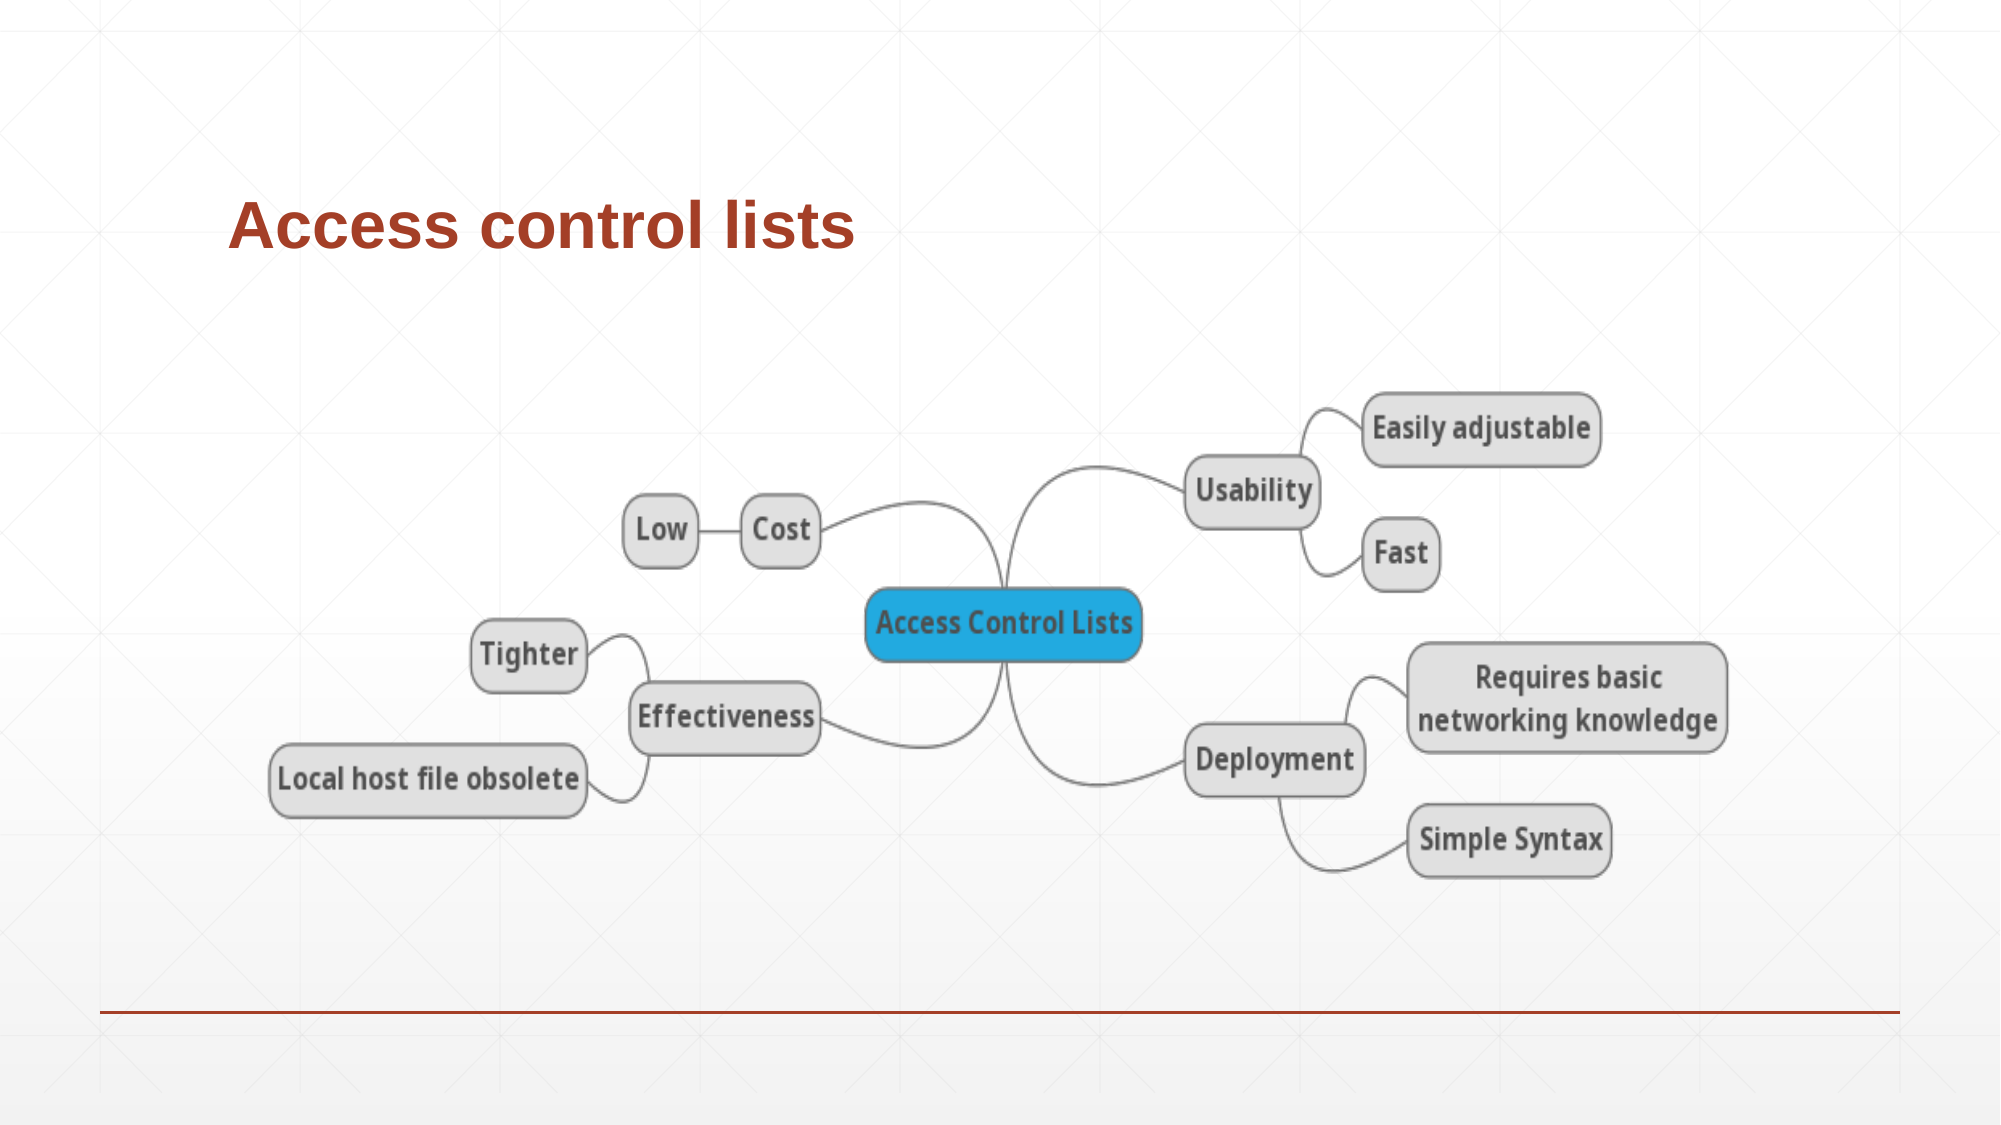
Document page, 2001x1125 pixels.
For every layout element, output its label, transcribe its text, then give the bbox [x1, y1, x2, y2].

title Access control lists [212, 82, 1788, 271]
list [212, 324, 1788, 950]
